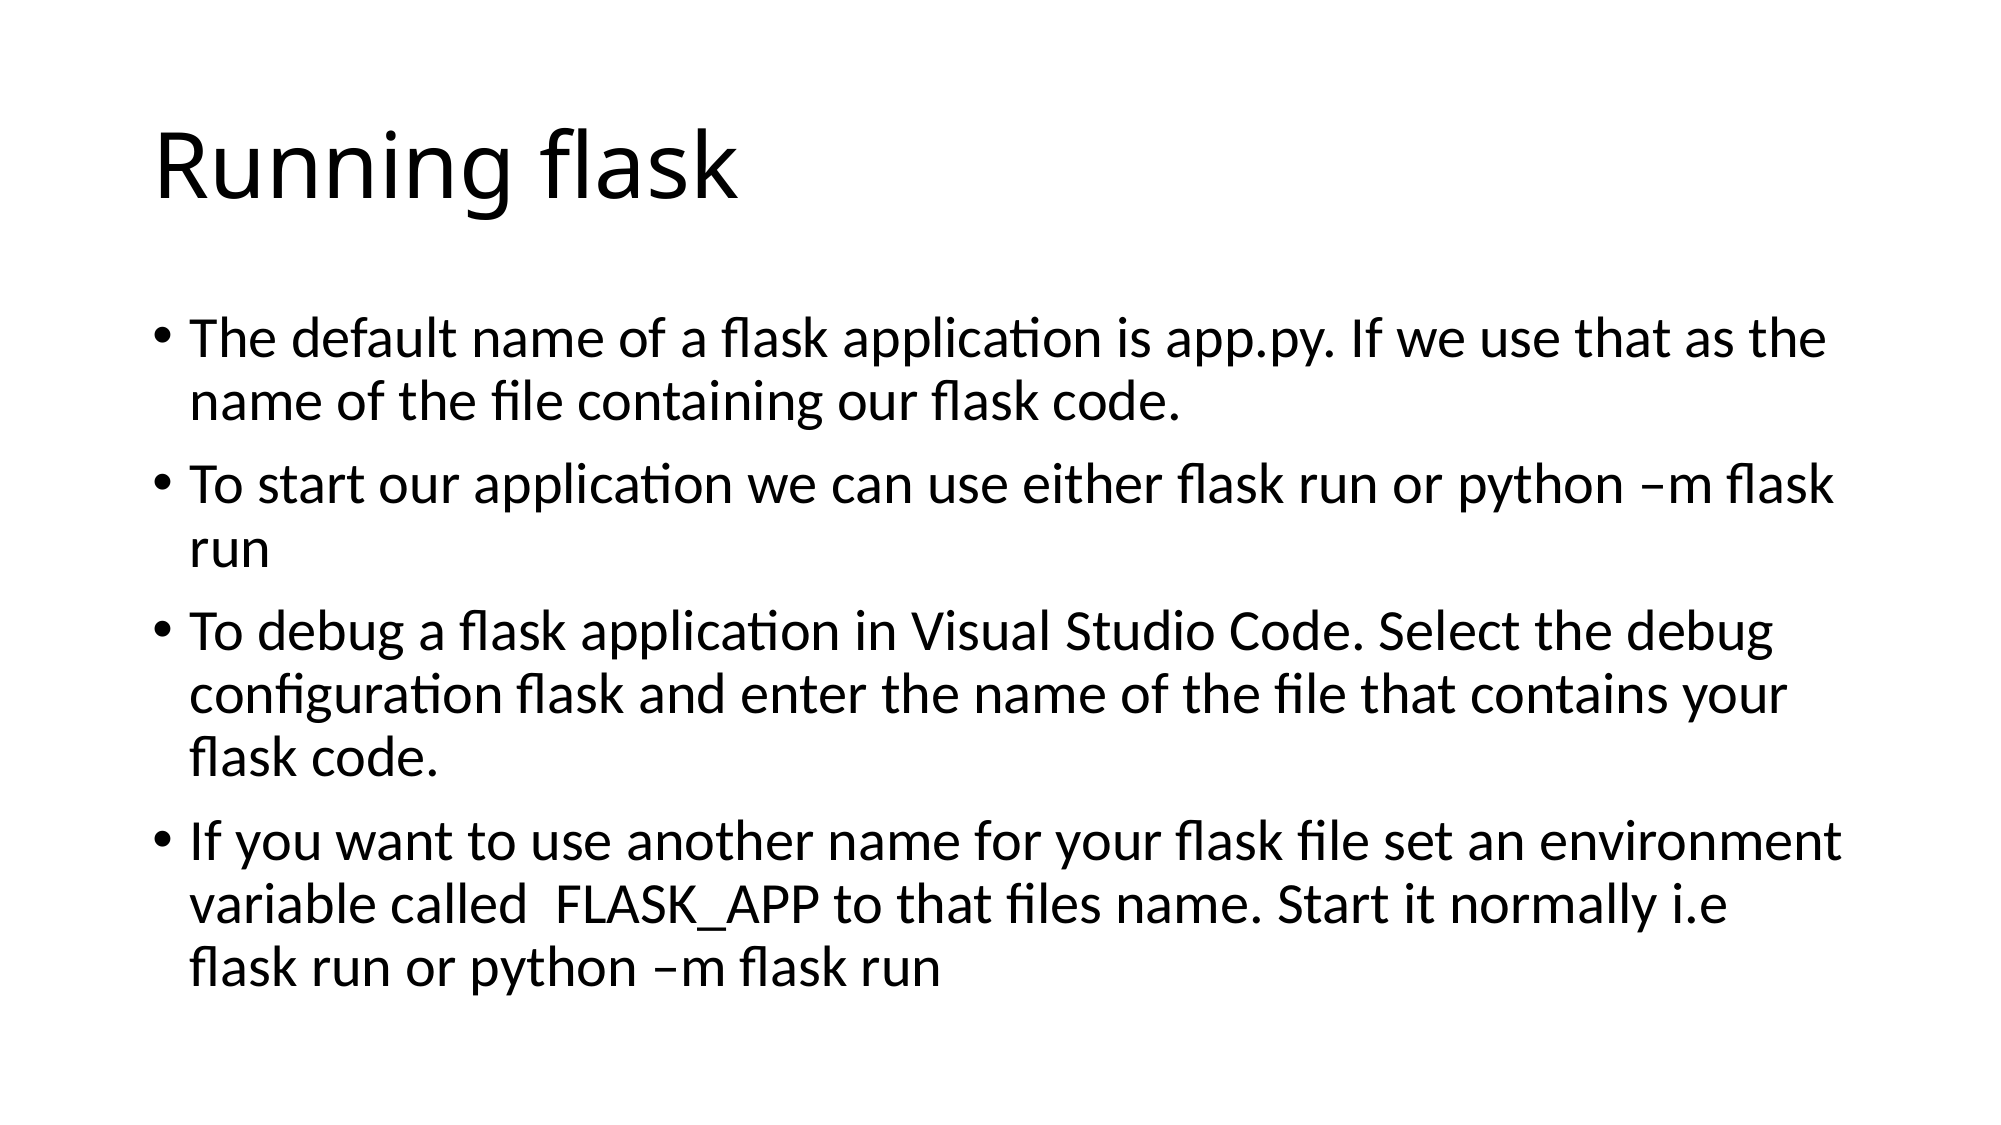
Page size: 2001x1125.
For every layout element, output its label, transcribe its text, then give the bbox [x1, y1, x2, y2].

title Running flask [137, 59, 1863, 278]
list The default name of a flask application is app.py. If we use that as the name of the file containing our flask code. To start our application we can use either flask run or python –m flask run To debug a flask application in Visual Studio Code. Select the debug configuration flask and enter the name of the file that contains your flask code. If you want to use another name for your flask file set an environment variable called FLASK_APP to that files name. Start it normally i.e flask run or python –m flask run [137, 299, 1863, 1014]
